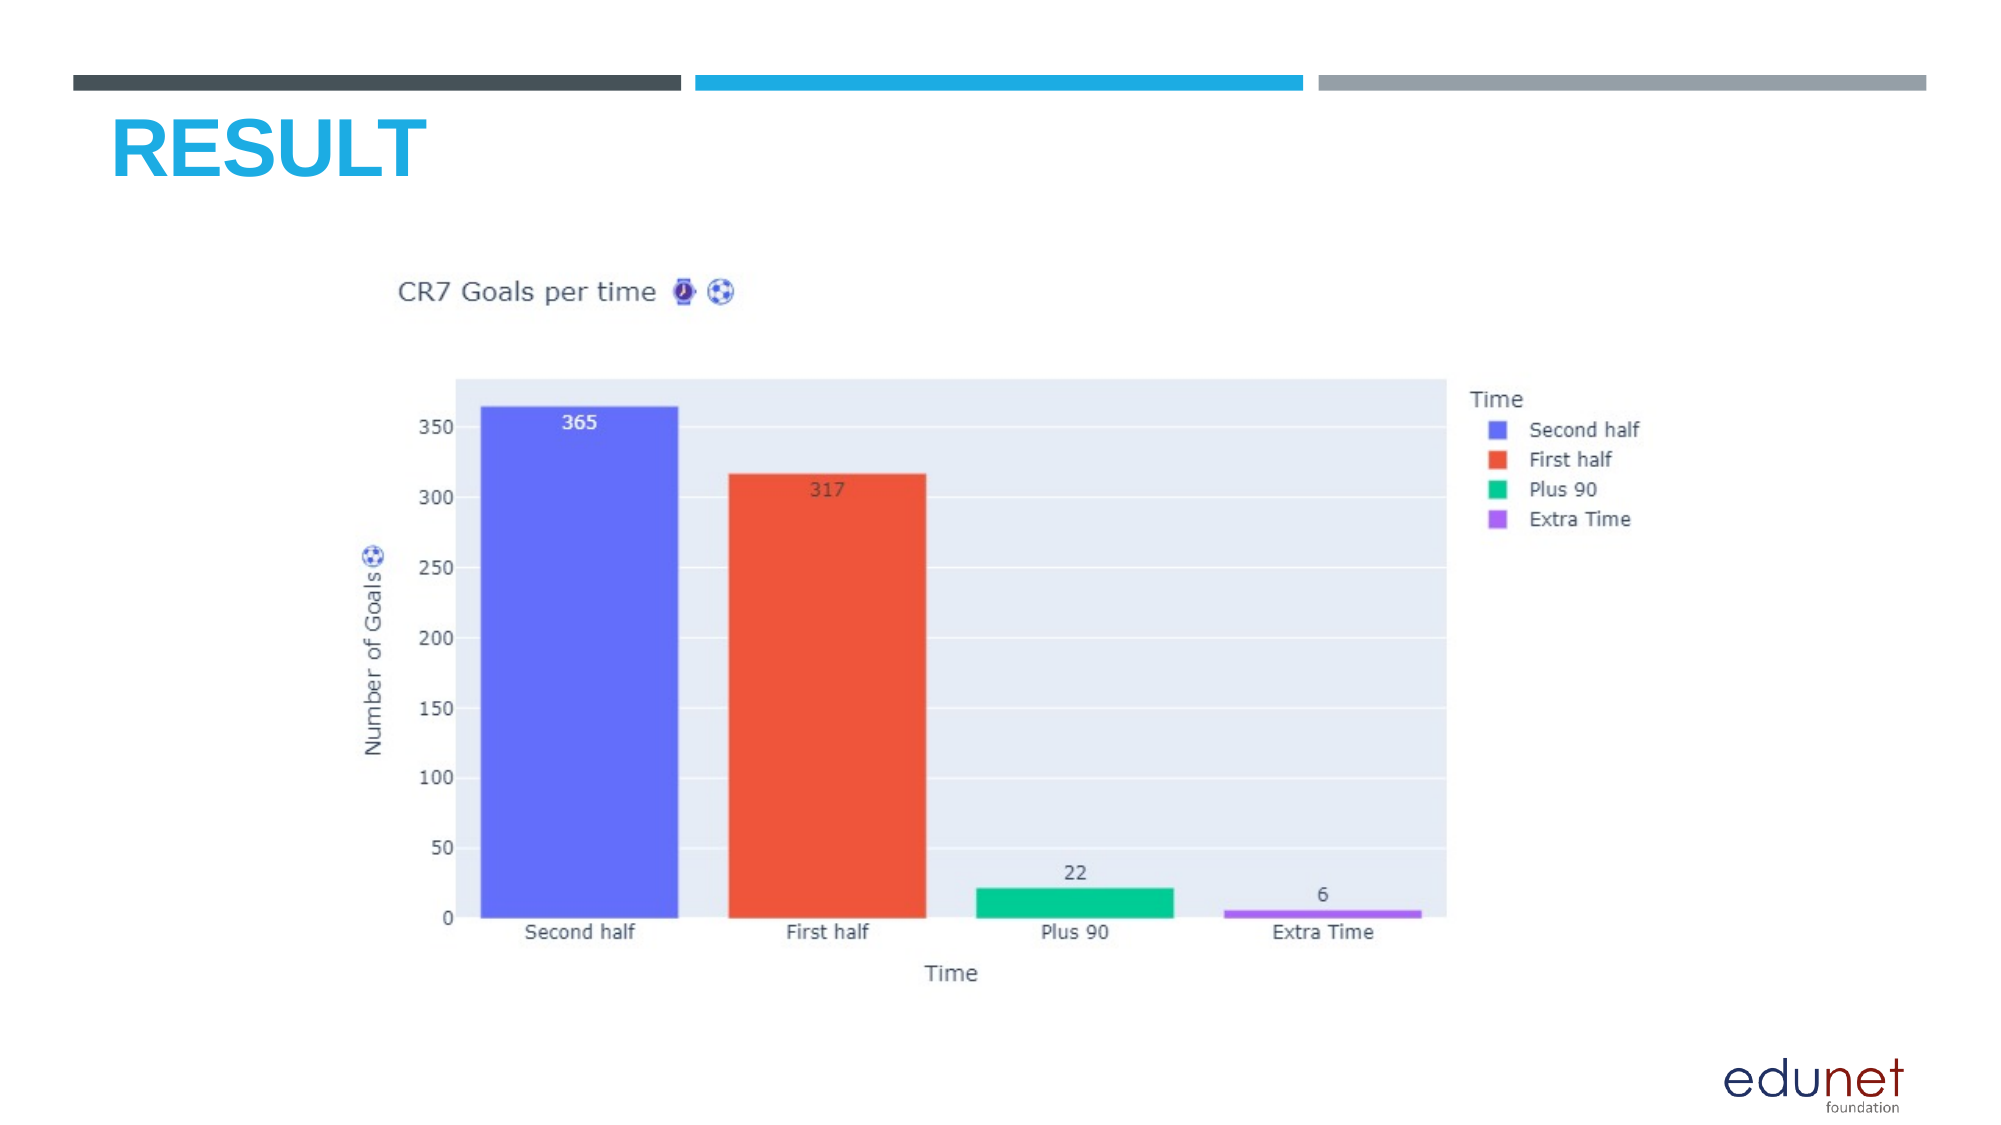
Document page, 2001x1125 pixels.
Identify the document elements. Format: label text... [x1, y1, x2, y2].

picture [1724, 1057, 1904, 1113]
picture [330, 222, 1669, 1044]
title RESULT [100, 81, 1900, 282]
